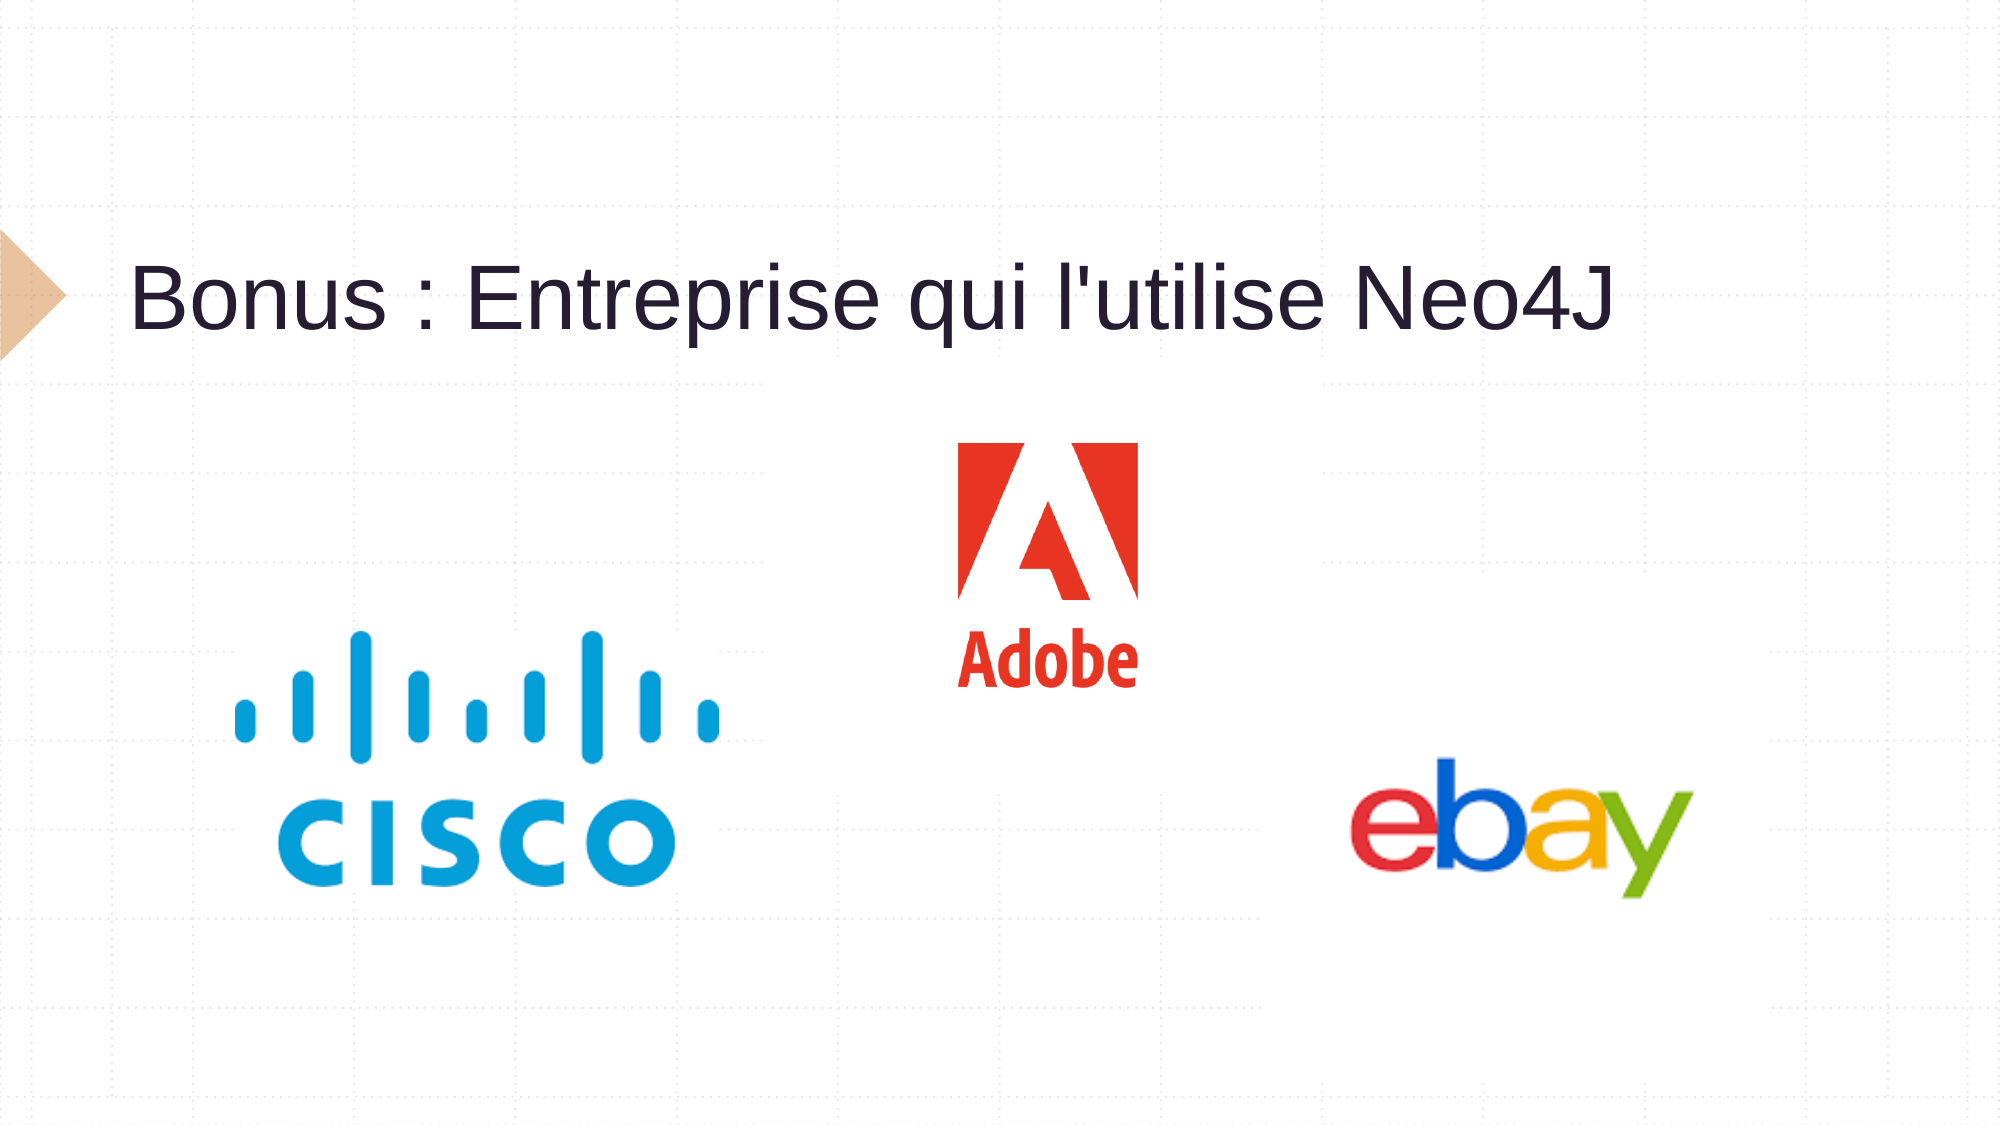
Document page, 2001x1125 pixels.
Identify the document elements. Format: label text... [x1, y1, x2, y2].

title Bonus : Entreprise qui l'utilise Neo4J [113, 119, 1808, 356]
picture [765, 357, 1770, 1082]
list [235, 631, 719, 887]
